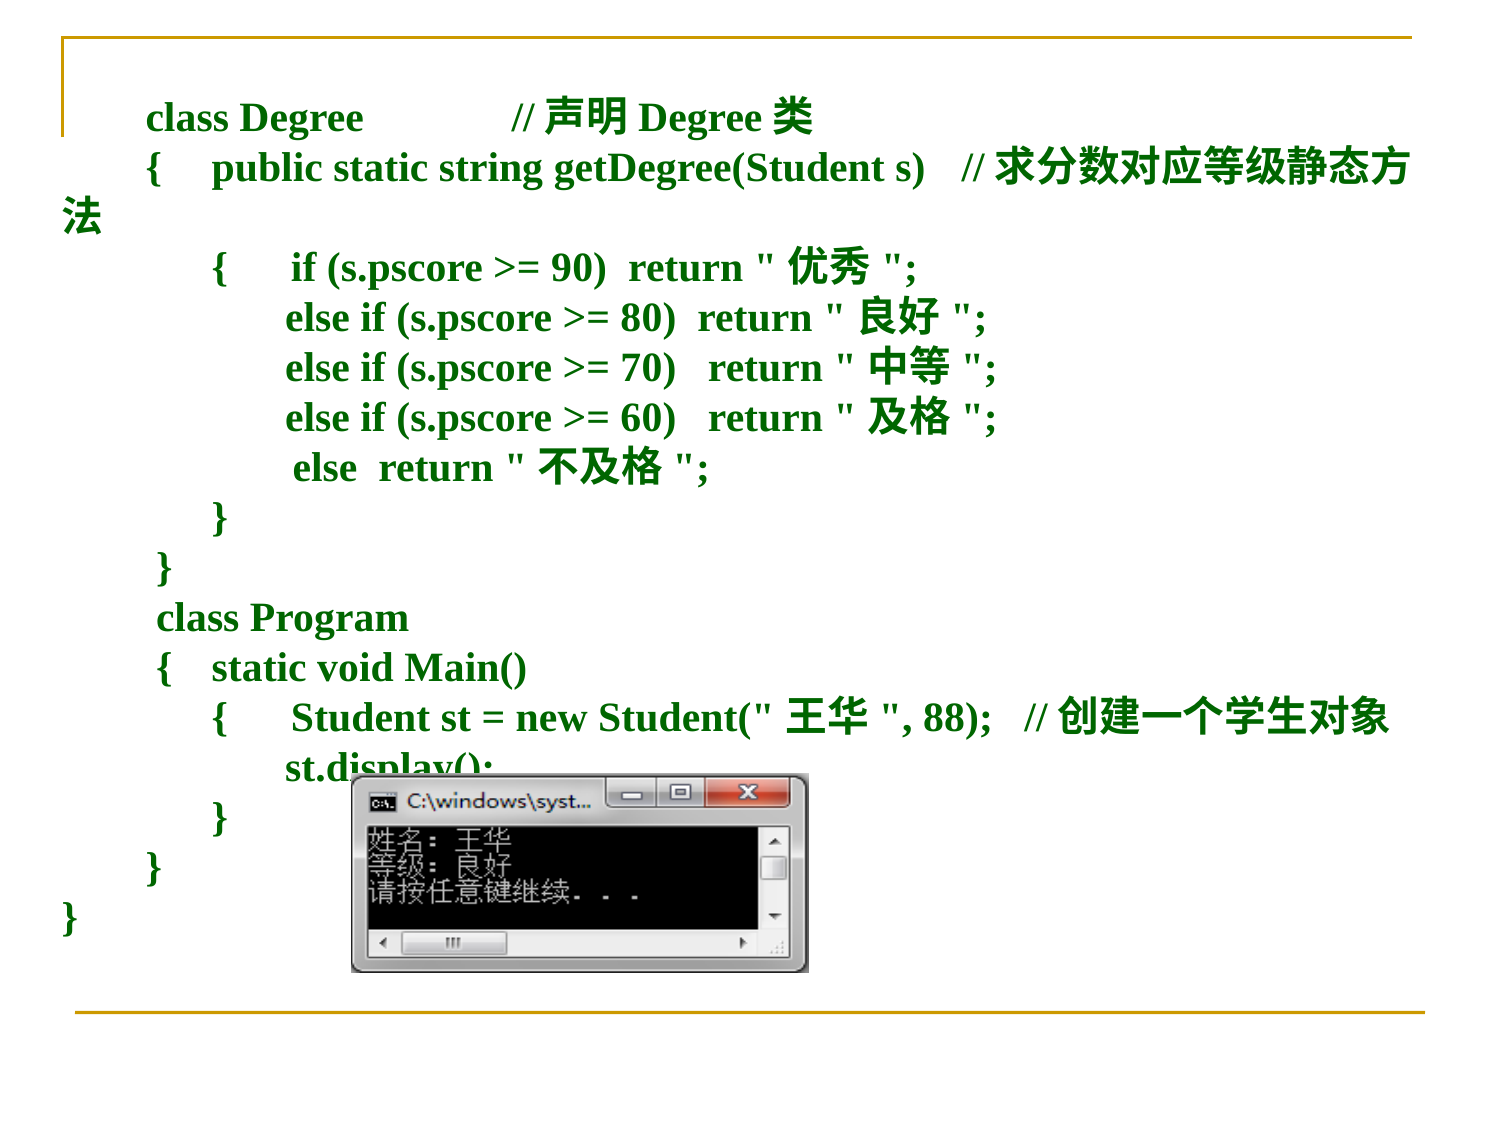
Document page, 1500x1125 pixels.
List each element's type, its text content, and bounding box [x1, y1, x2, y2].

text_box class Degree //声明Degree类 { public static string getDegree(Student s) //求分数对应等级静态方法 { if (s.pscore >= 90) return "优秀"; else if (s.pscore >= 80) return "良好"; else if (s.pscore >= 70) return "中等"; else if (s.pscore >= 60) return "及格"; else return "不及格"; } } class Program { static void Main() { Student st = new Student("王华", 88); //创建一个学生对象 st.display(); } } } [46, 82, 1465, 948]
picture [351, 773, 809, 973]
